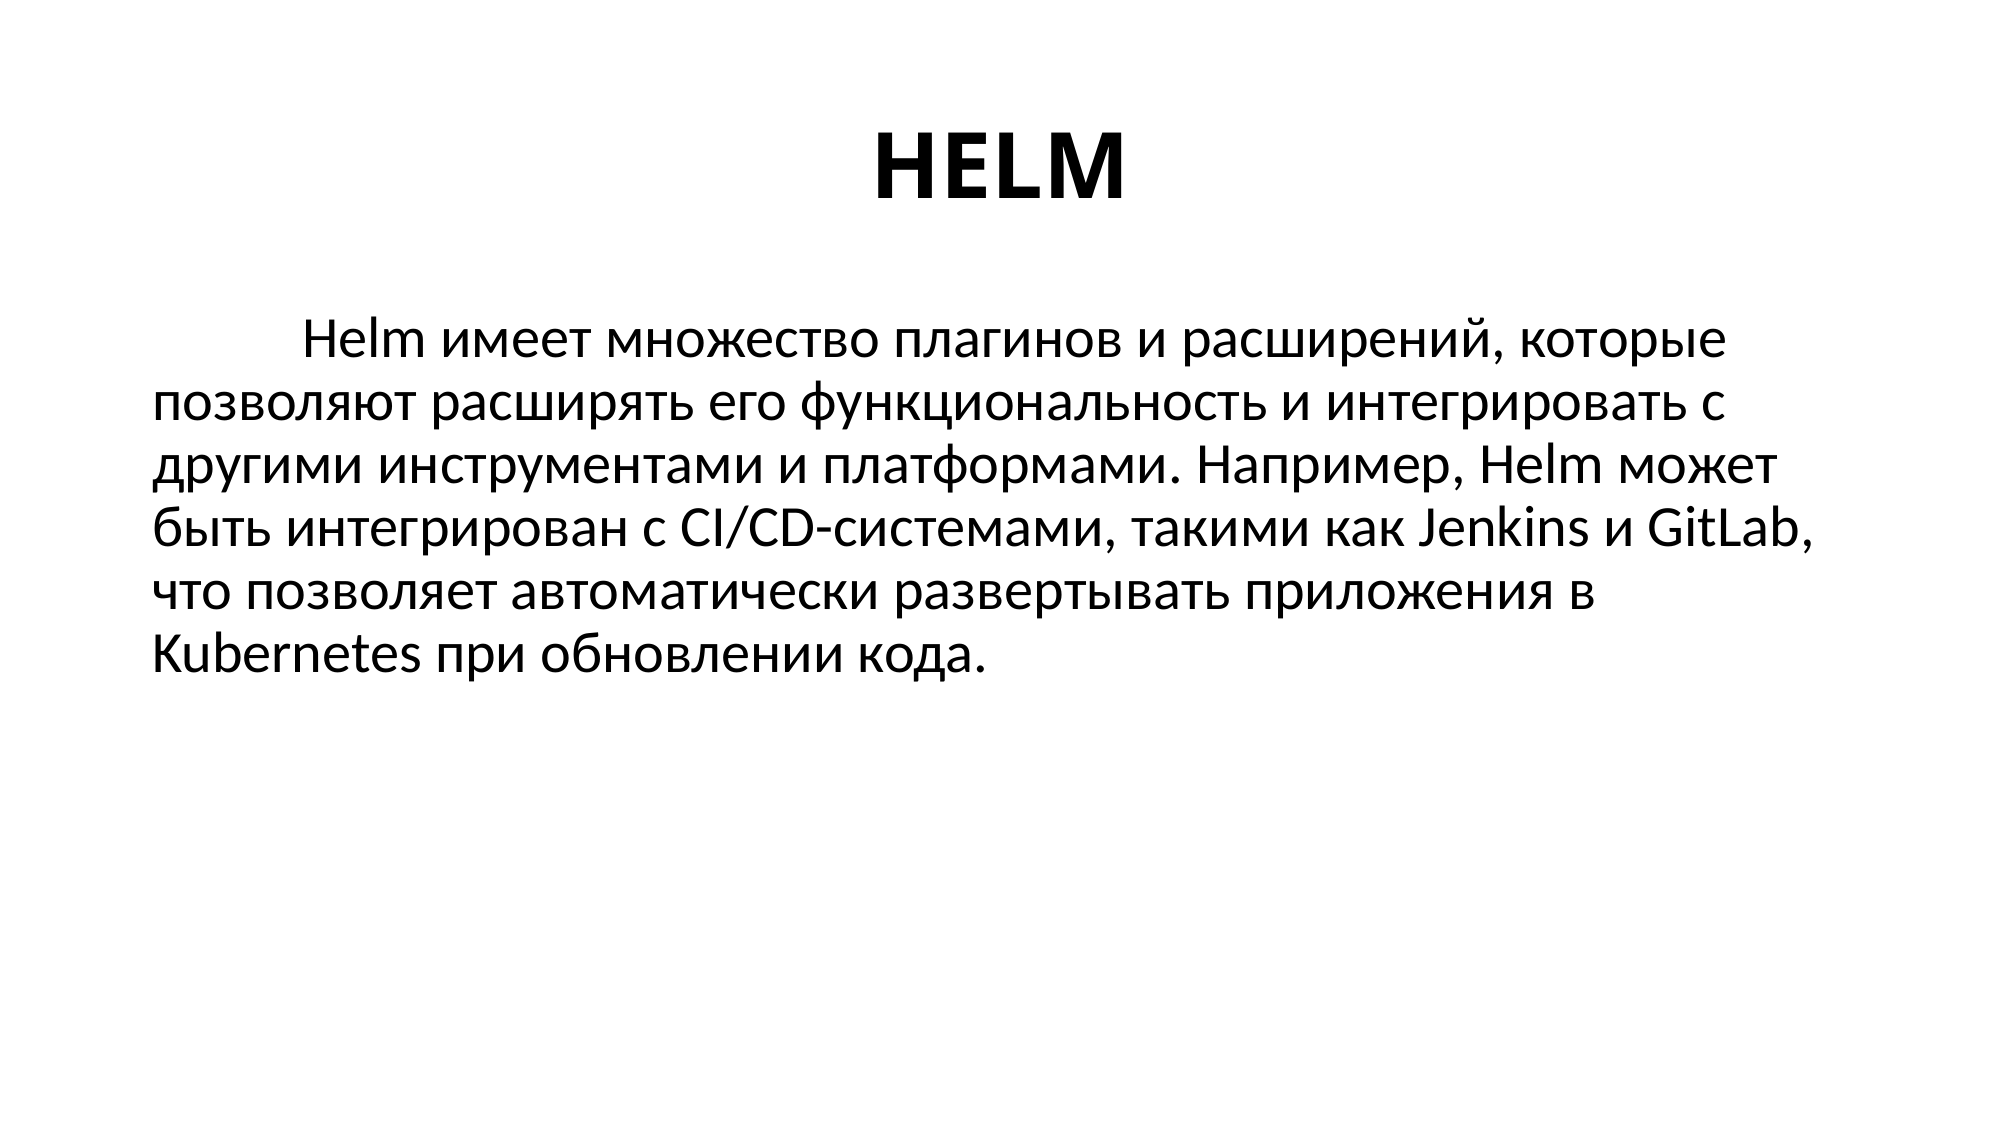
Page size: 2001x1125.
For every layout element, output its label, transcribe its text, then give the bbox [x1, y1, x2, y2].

list Helm имеет множество плагинов и расширений, которые позволяют расширять его функциональность и интегрировать с другими инструментами и платформами. Например, Helm может быть интегрирован с CI/CD-системами, такими как Jenkins и GitLab, что позволяет автоматически развертывать приложения в Kubernetes при обновлении кода. [137, 299, 1863, 1014]
title HELM [137, 59, 1863, 278]
